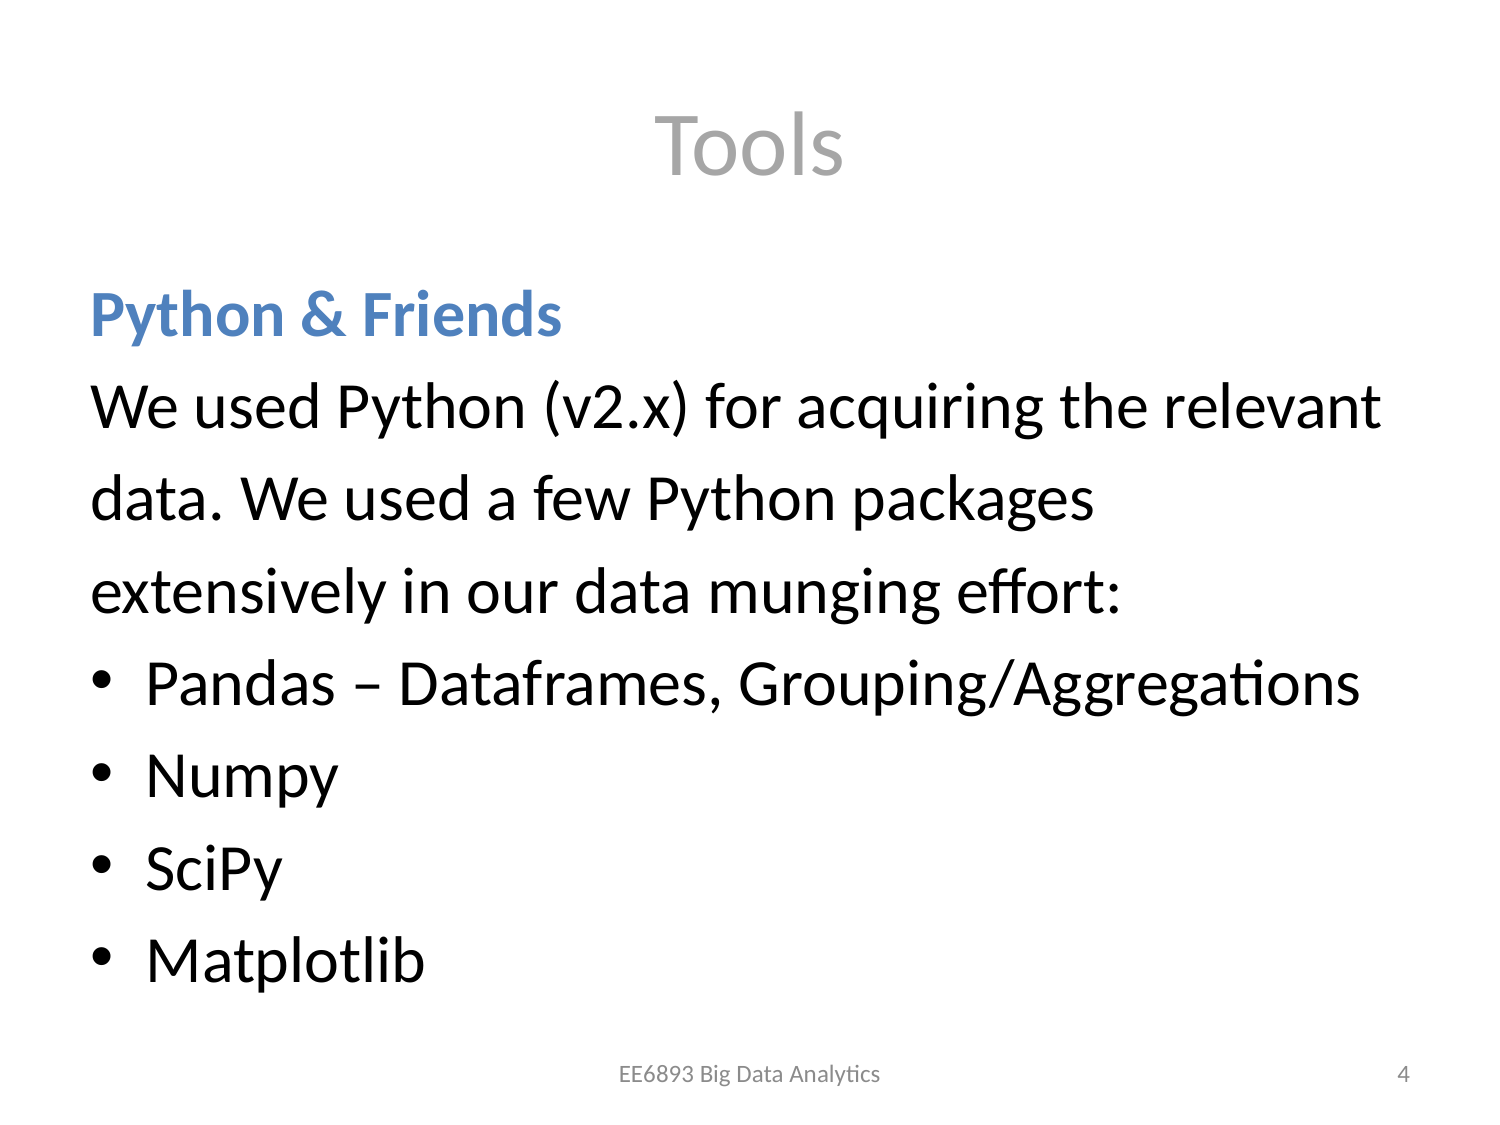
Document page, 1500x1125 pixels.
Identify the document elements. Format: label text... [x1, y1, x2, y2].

slide_number 5 [1074, 1042, 1425, 1103]
title Tools [75, 45, 1425, 233]
footer EE6893 Big Data Analytics [512, 1042, 988, 1103]
list Python & Friends We used Python (v2.x) for acquiring the relevant data. We used a few Python packages extensively in our data munging effort: Pandas – Dataframes, Grouping/Aggregations Numpy SciPy Matplotlib [75, 262, 1425, 1005]
